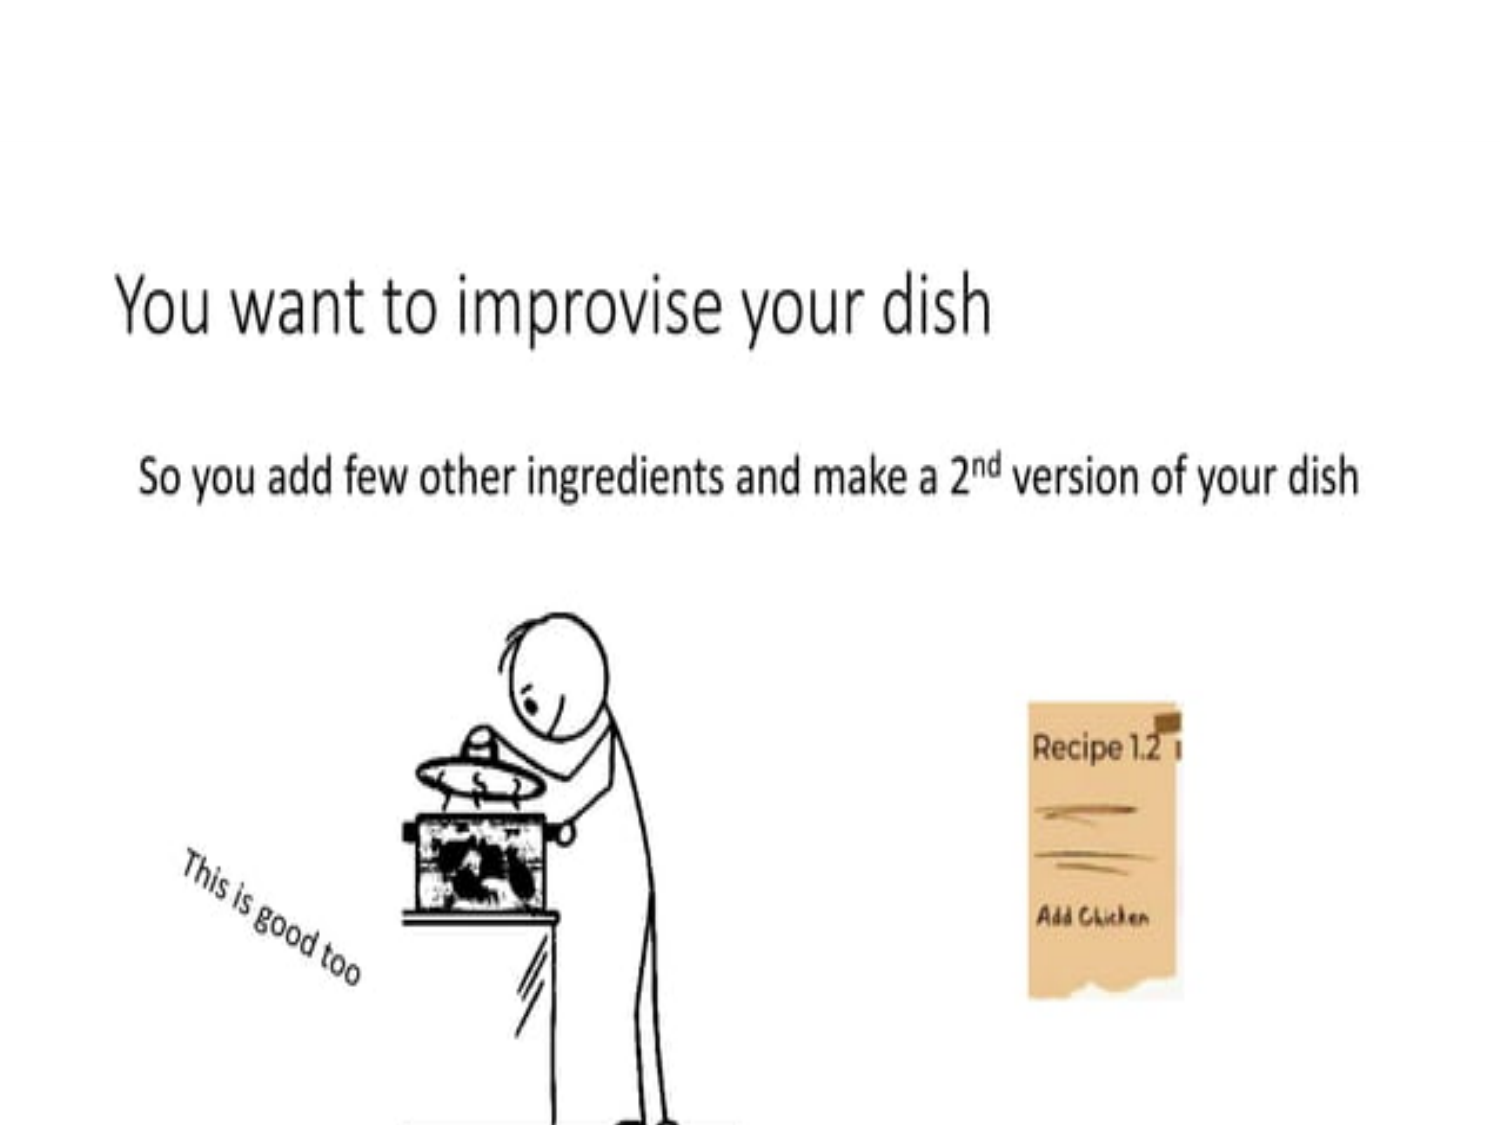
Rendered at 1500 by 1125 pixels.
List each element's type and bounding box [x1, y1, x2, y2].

picture [0, 139, 1500, 1125]
